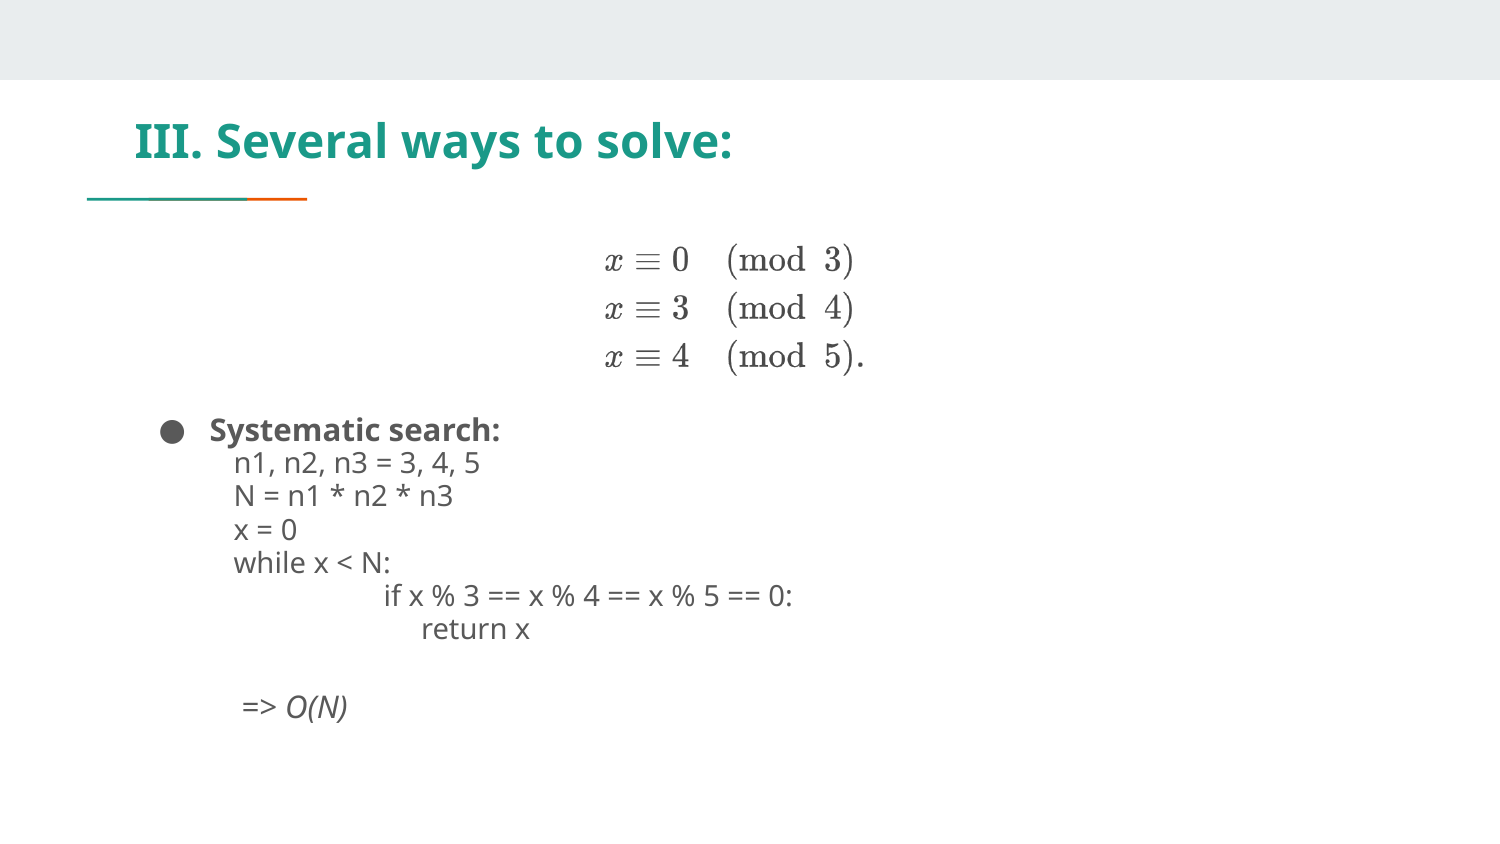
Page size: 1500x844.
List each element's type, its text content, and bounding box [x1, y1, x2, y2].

picture [598, 238, 871, 379]
text_box Systematic search: n1, n2, n3 = 3, 4, 5 N = n1 * n2 * n3 x = 0 while x < N: if x % 3 == x % 4 == x % 5 == 0: return x => O(N) [119, 389, 1381, 803]
title III. Several ways to solve: [119, 95, 1381, 184]
